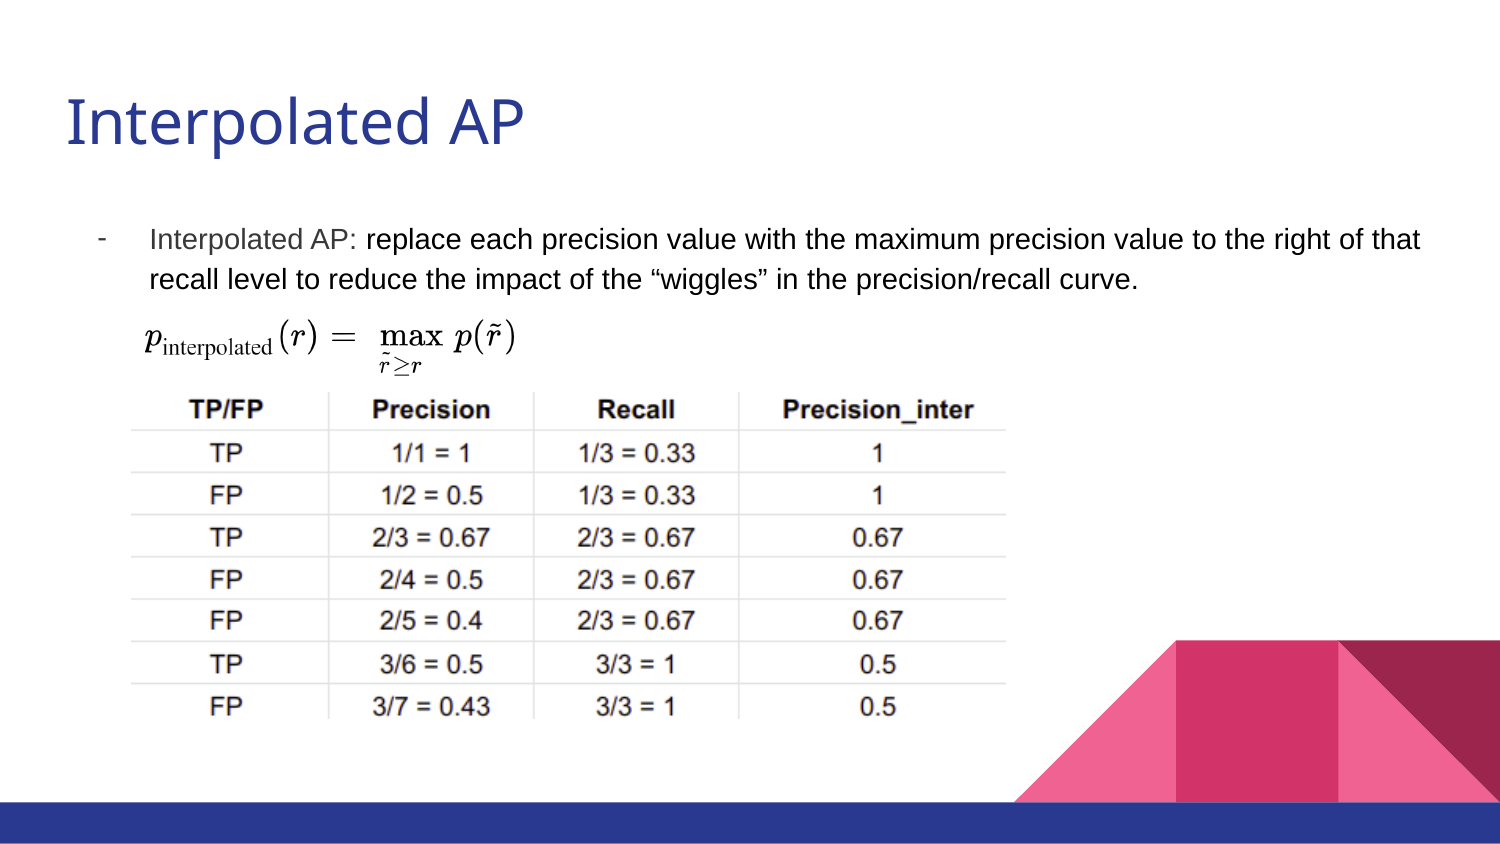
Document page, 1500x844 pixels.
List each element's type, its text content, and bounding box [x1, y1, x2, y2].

picture [144, 316, 519, 383]
list Interpolated AP: replace each precision value with the maximum precision value to the right of that recall level to reduce the impact of the “wiggles” in the precision/recall curve. [59, 200, 1458, 748]
picture [131, 391, 1006, 719]
title Interpolated AP [51, 67, 1449, 167]
